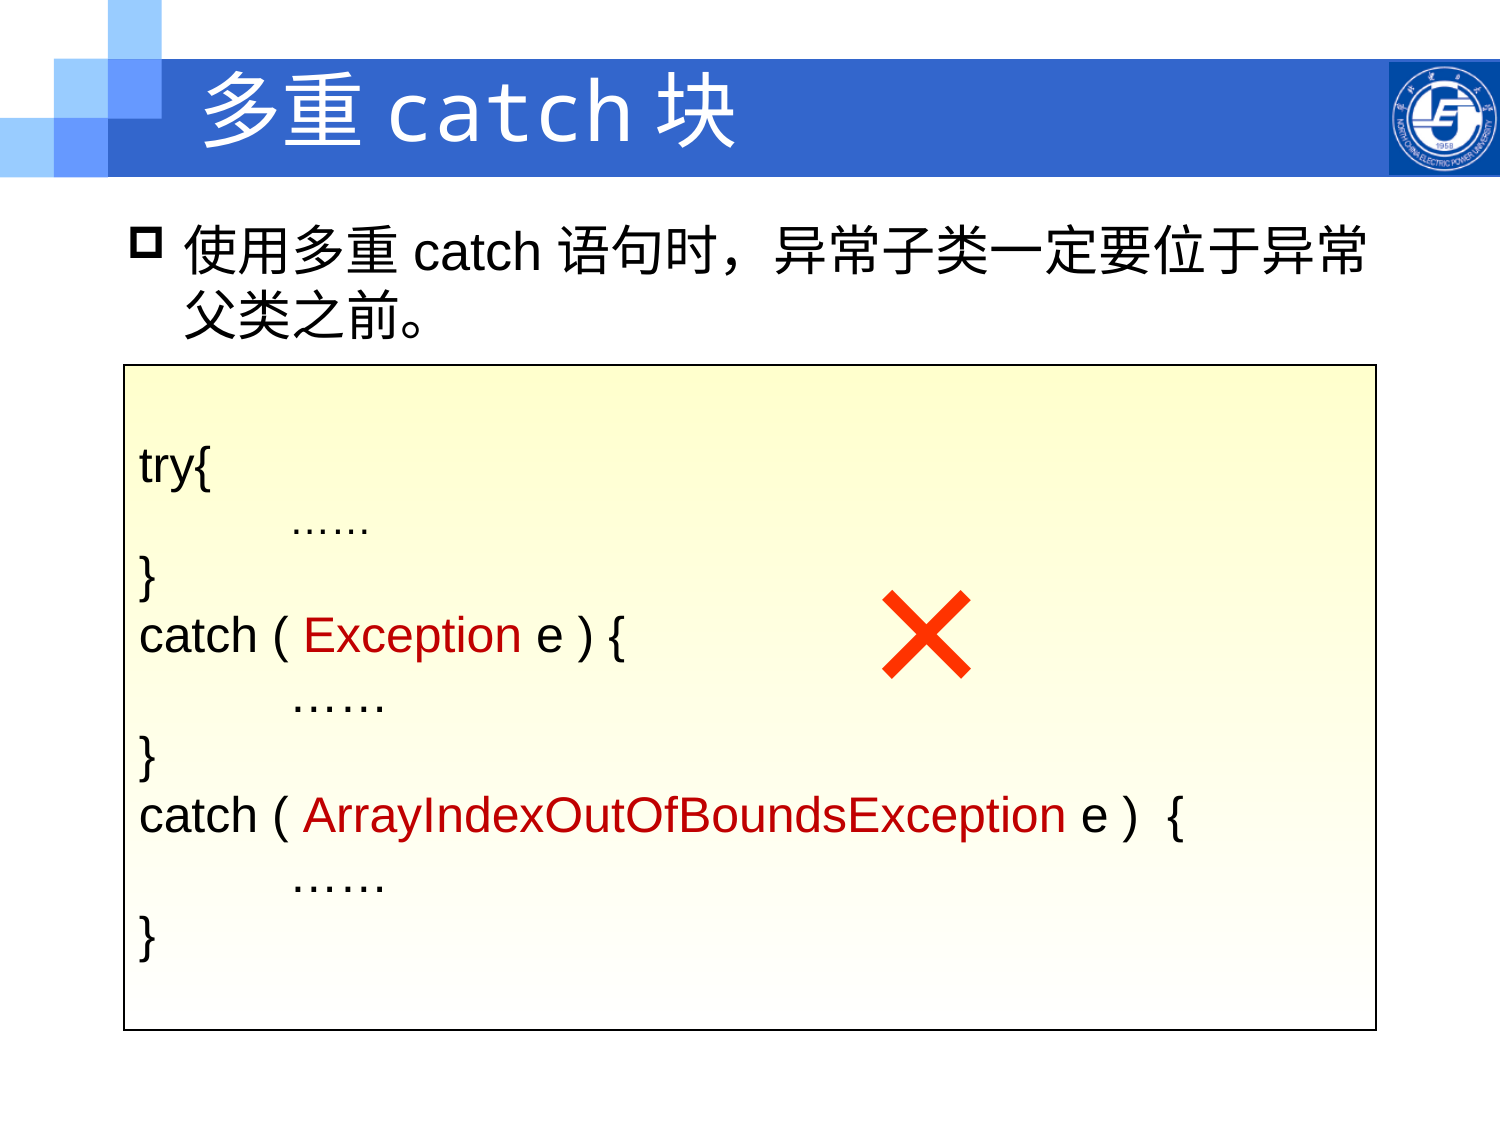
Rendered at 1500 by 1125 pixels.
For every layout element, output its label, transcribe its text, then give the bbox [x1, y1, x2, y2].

text_box × [809, 493, 1046, 749]
text_box try{ …… } catch ( Exception e ) { …… } catch ( ArrayIndexOutOfBoundsException e ) { …… } [123, 365, 1376, 1030]
title 多重catch块 [183, 42, 1329, 173]
text_box 使用多重catch语句时，异常子类一定要位于异常父类之前。 [112, 208, 1412, 354]
picture [1389, 62, 1500, 175]
